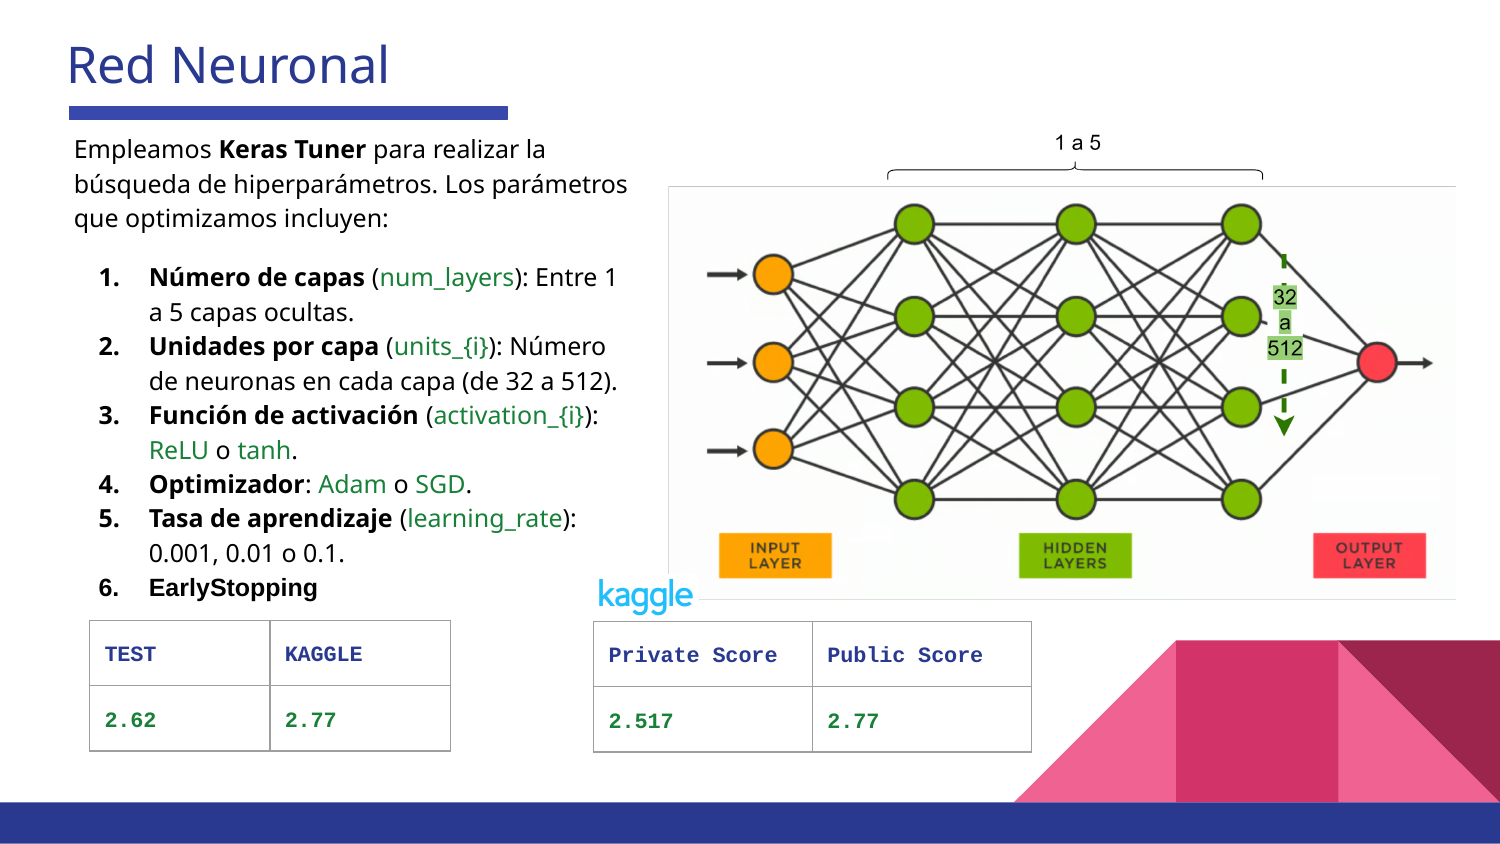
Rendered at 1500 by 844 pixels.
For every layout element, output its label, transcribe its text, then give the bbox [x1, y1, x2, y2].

picture [593, 113, 1467, 621]
table_cell 2.517 [594, 687, 812, 751]
table_header KAGGLE [271, 621, 450, 685]
table_header Private Score [594, 622, 812, 686]
text_box Empleamos Keras Tuner para realizar la búsqueda de hiperparámetros. Los parámetros que optimizamos incluyen: Número de capas (num_layers): Entre 1 a 5 capas ocultas. Unidades por capa (units_{i}): Número de neuronas en cada capa (de 32 a 512). Función de activación (activation_{i}): ReLU o tanh. Optimizador: Adam o SGD. Tasa de aprendizaje (learning_rate): 0.001, 0.01 o 0.1. EarlyStopping [58, 114, 644, 617]
title Red Neuronal [51, 14, 1449, 115]
table_cell 2.62 [90, 686, 269, 750]
table_header Public Score [813, 622, 1031, 686]
table_header TEST [90, 621, 269, 685]
text_box [69, 106, 507, 120]
table_cell 2.77 [813, 687, 1031, 751]
table_cell 2.77 [271, 686, 450, 750]
